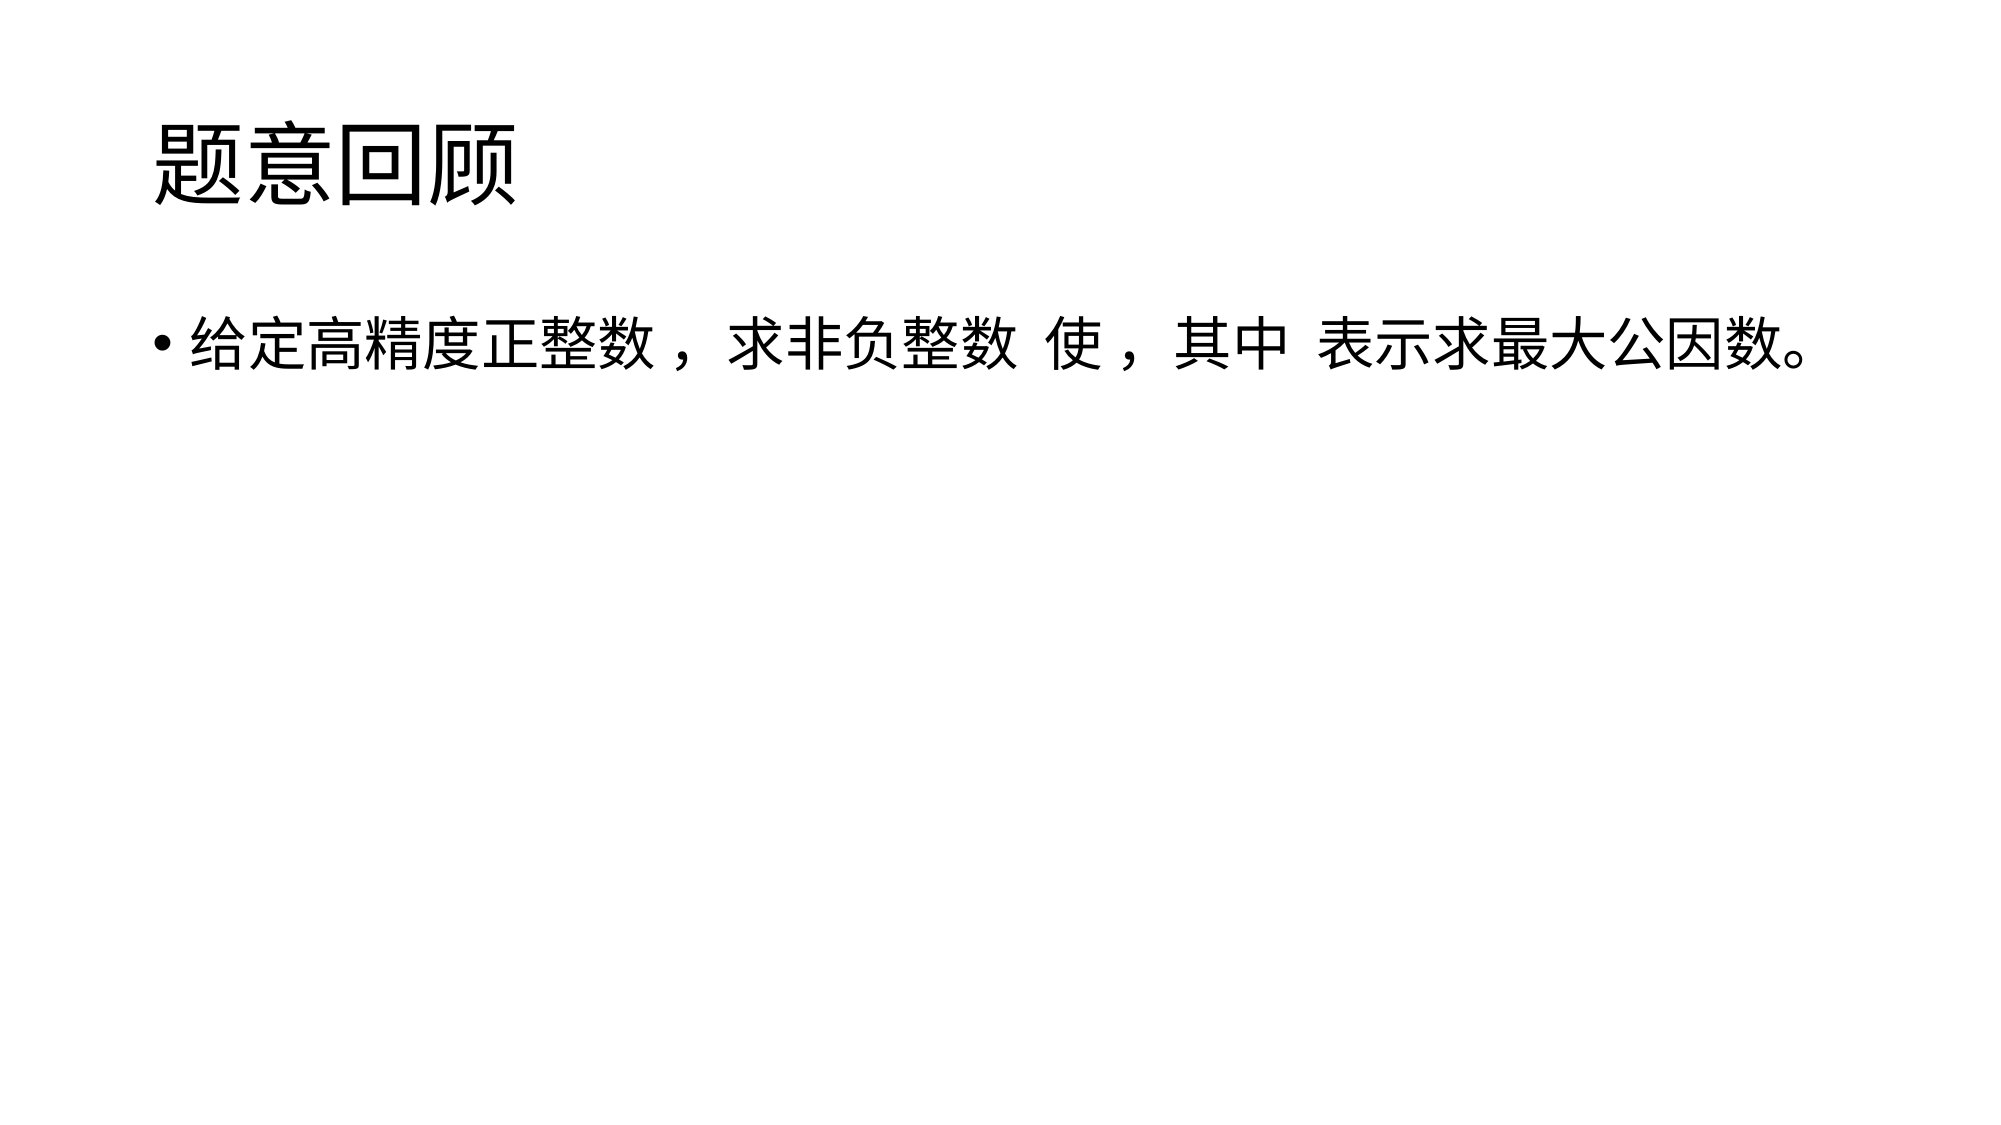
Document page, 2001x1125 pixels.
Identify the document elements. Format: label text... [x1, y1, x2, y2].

title 题意回顾 [137, 59, 1863, 278]
